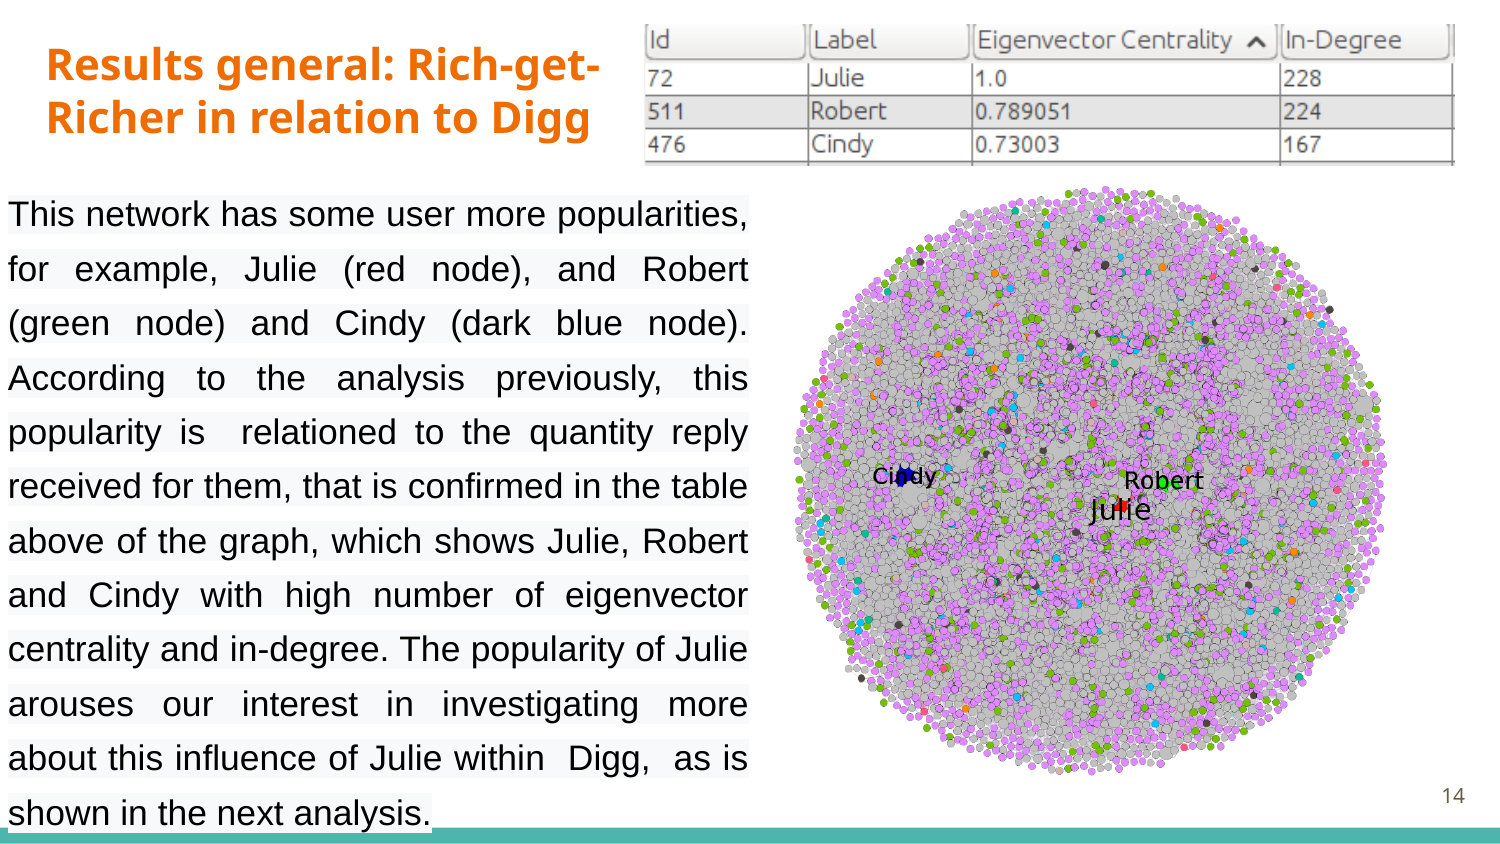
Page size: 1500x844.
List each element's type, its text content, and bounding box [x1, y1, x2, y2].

text_box This network has some user more popularities, for example, Julie (red node), and Robert (green node) and Cindy (dark blue node). According to the analysis previously, this popularity is relationed to the quantity reply received for them, that is confirmed in the table above of the graph, which shows Julie, Robert and Cindy with high number of eigenvector centrality and in-degree. The popularity of Julie arouses our interest in investigating more about this influence of Julie within Digg, as is shown in the next analysis. [0, 164, 764, 306]
title Results general: Rich-get-Richer in relation to Digg [30, 22, 620, 139]
picture [644, 24, 1455, 810]
slide_number ‹#› [1389, 764, 1480, 830]
